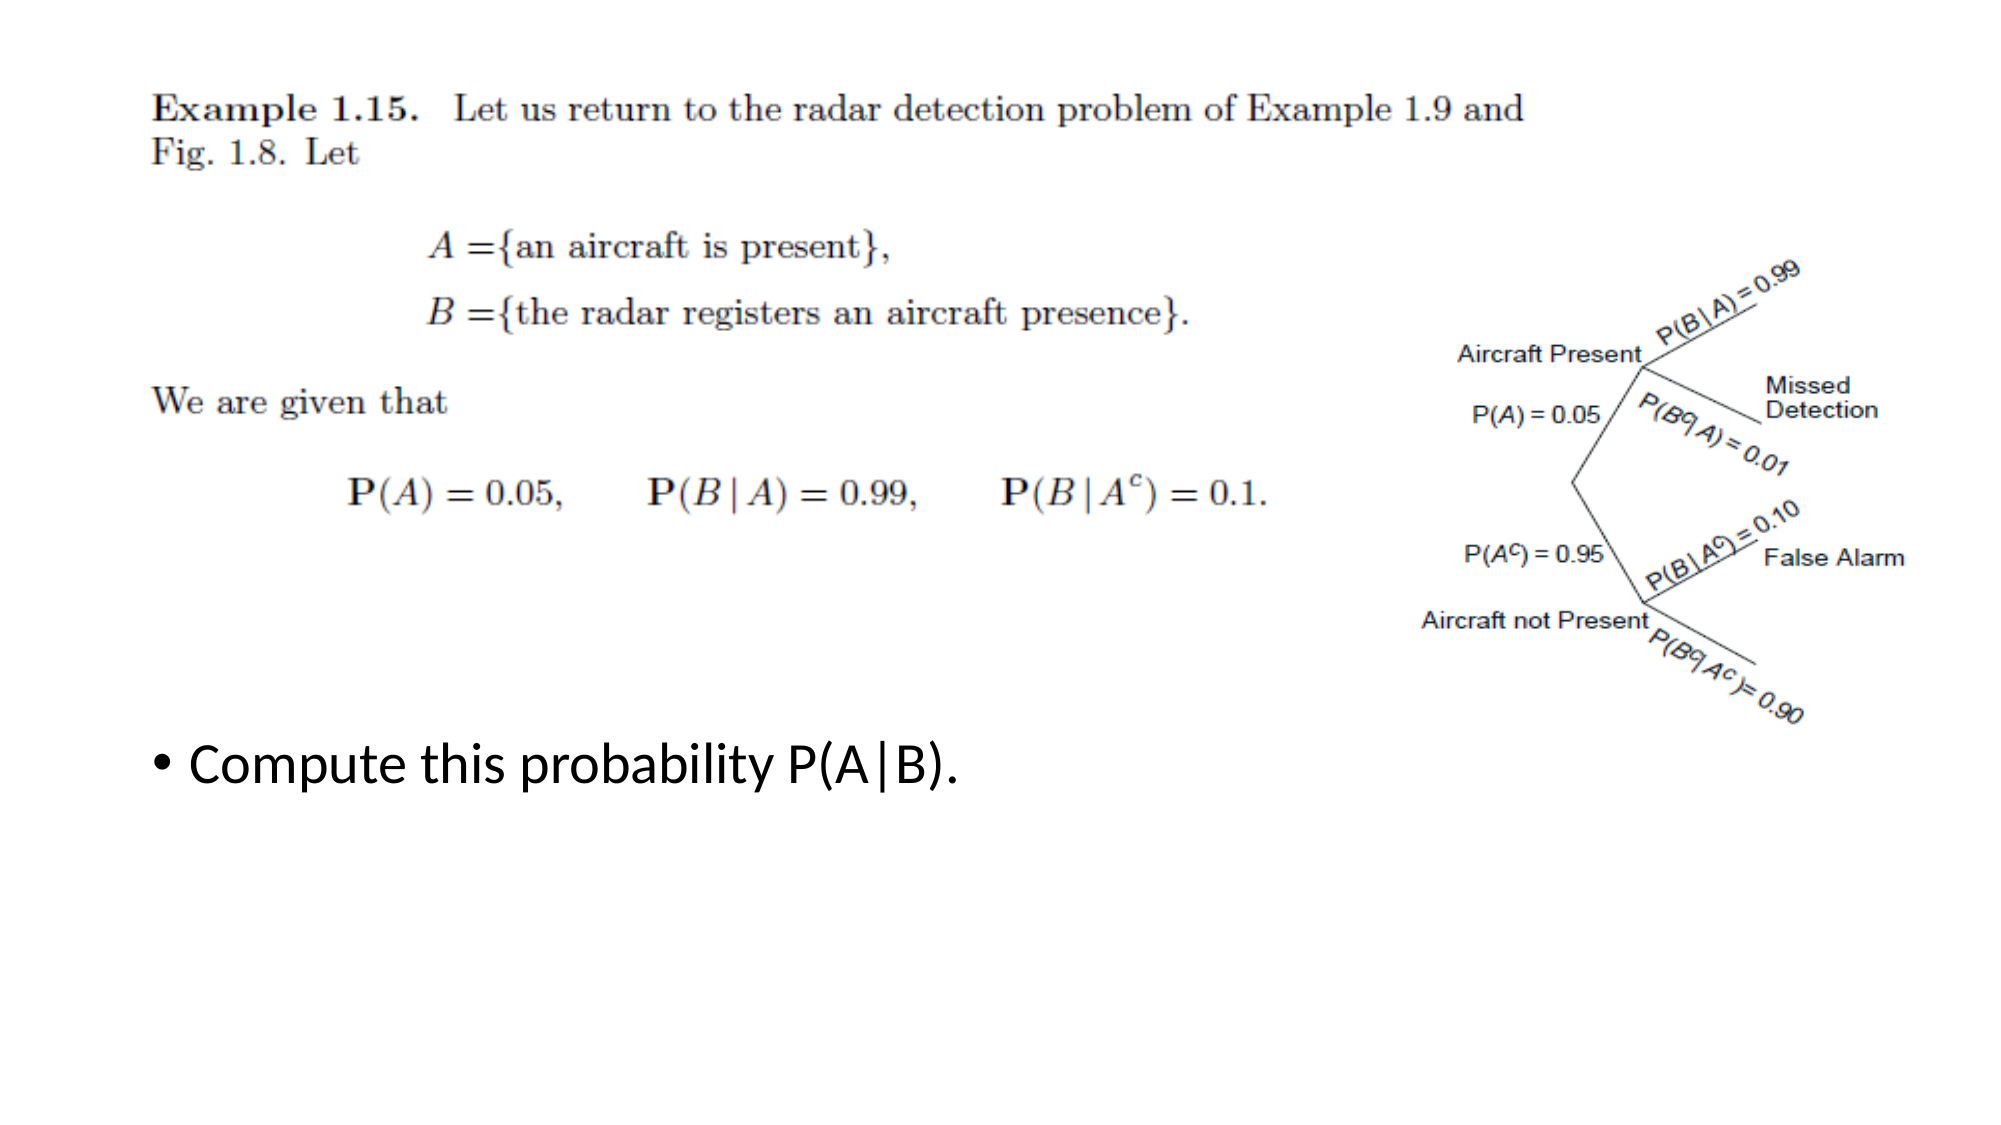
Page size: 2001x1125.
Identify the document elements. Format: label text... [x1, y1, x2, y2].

list Compute this probability P(A|B). [137, 601, 1863, 1014]
picture [118, 59, 1912, 742]
